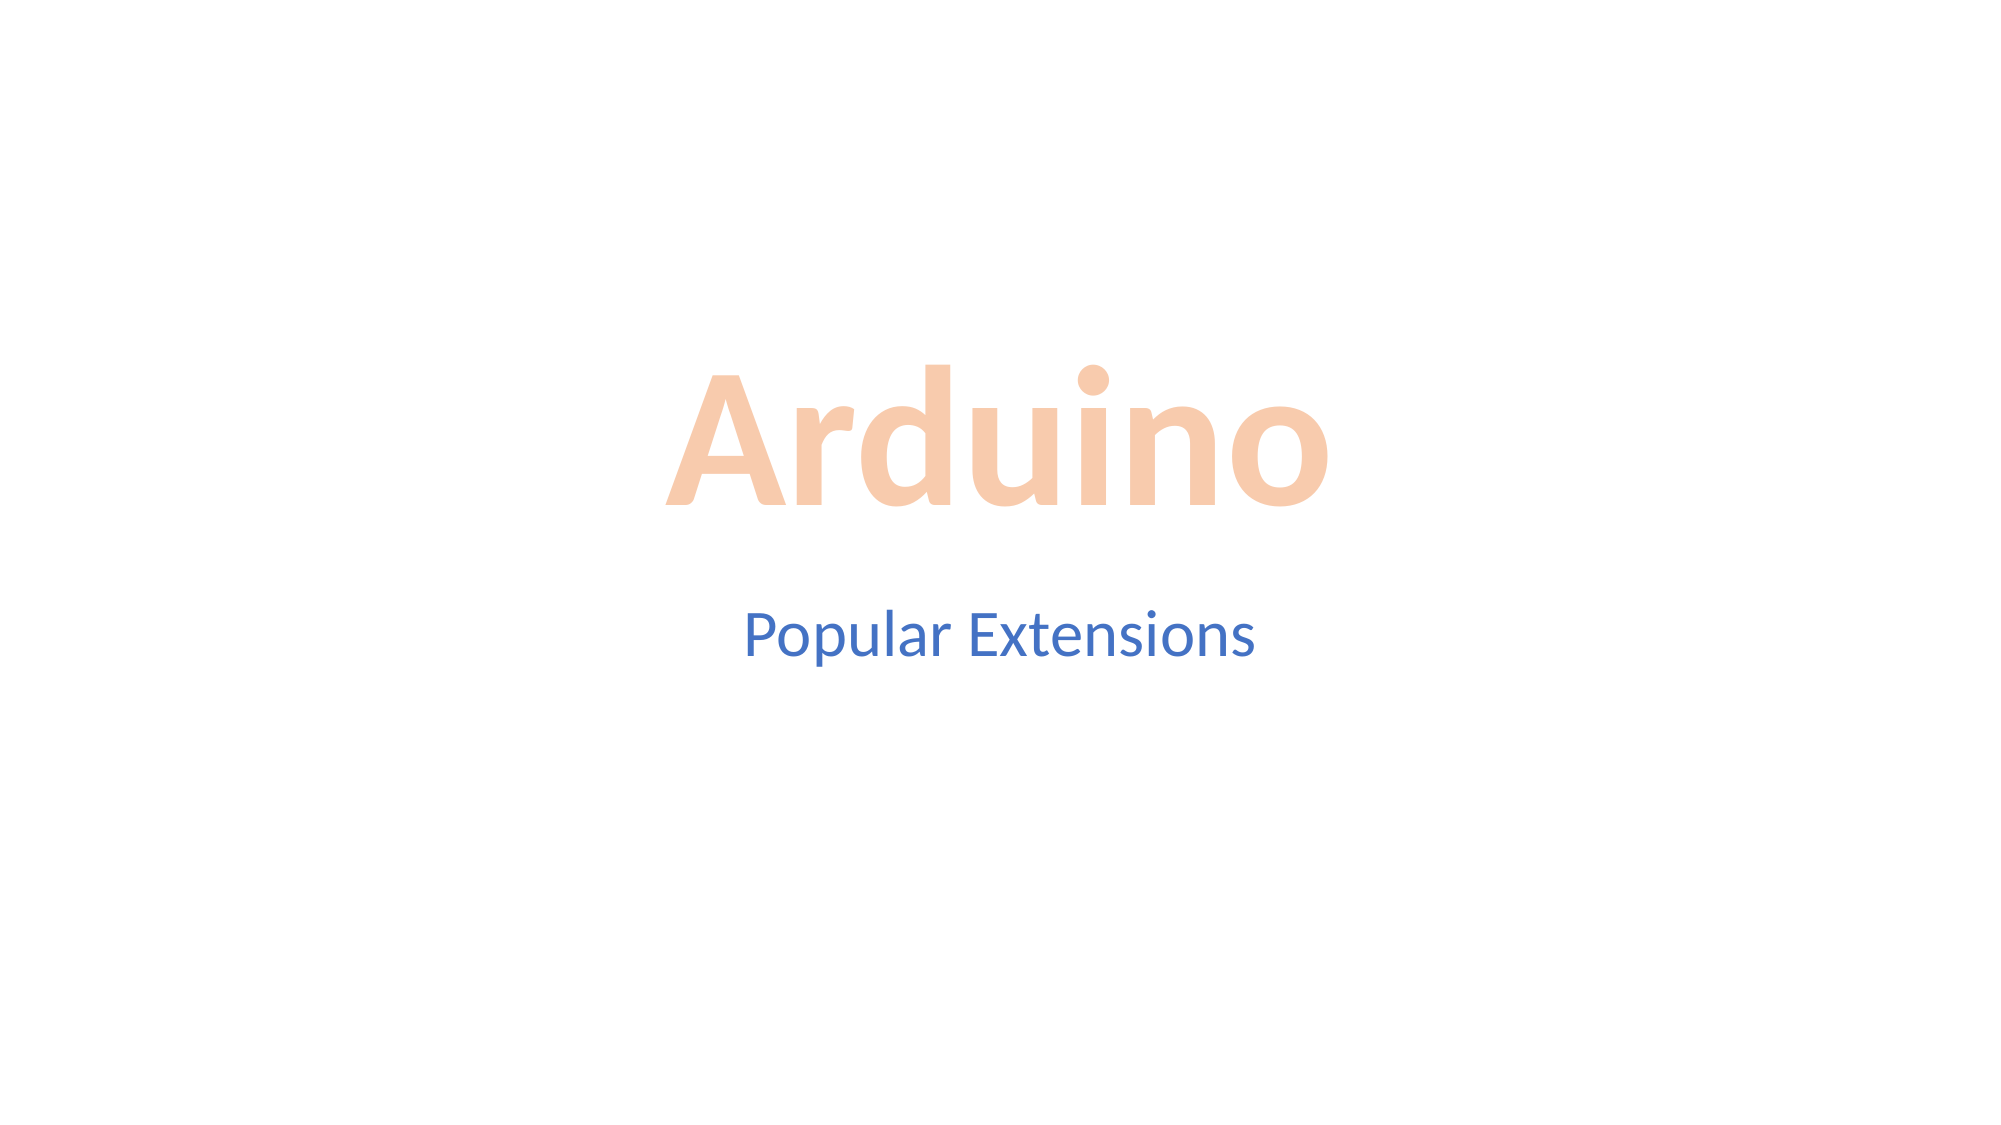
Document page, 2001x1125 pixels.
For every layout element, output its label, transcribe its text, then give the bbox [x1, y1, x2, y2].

text_box Arduino [452, 298, 1548, 554]
subtitle Popular Extensions [249, 590, 1750, 863]
